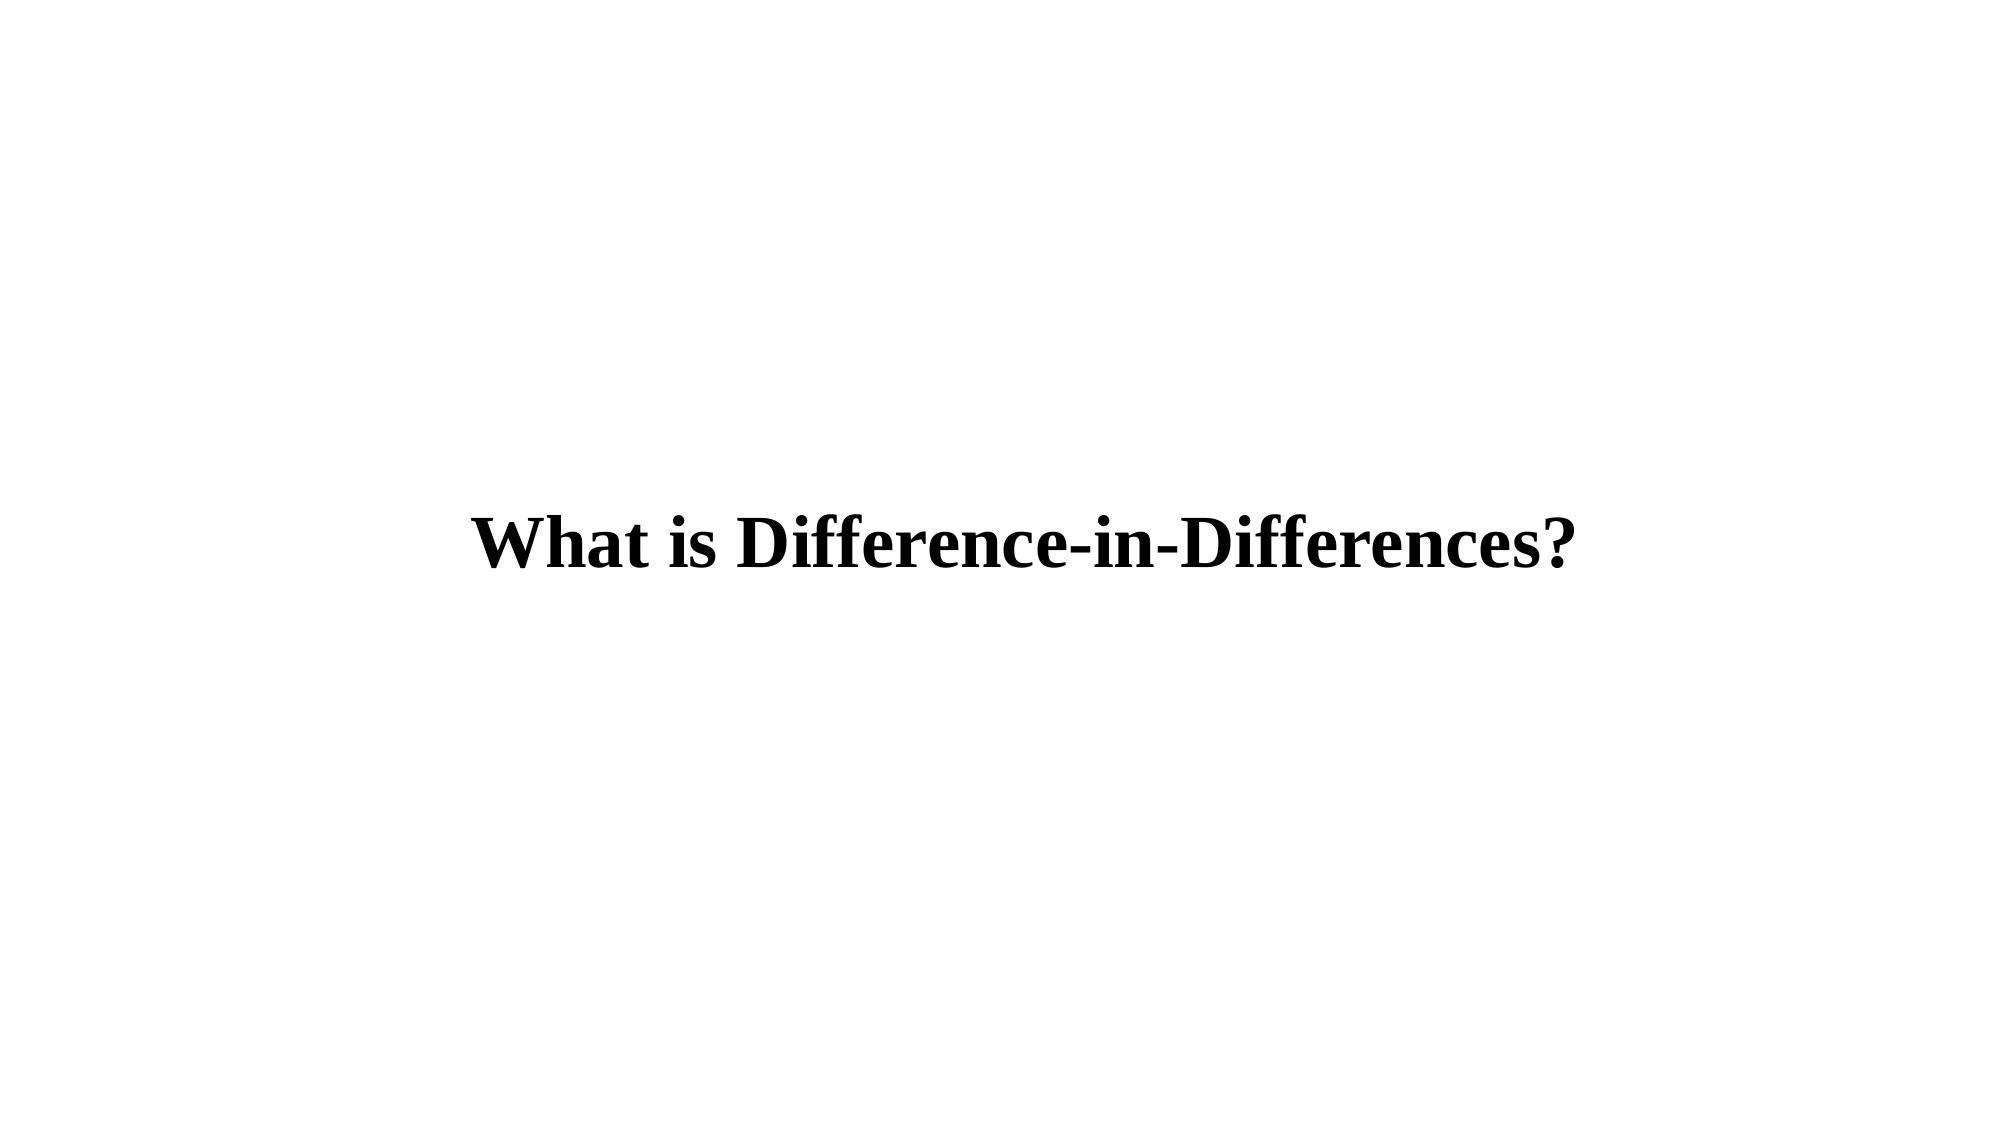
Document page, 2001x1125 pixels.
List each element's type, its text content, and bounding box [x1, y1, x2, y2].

title What is Difference-in-Differences? [350, 462, 1700, 613]
